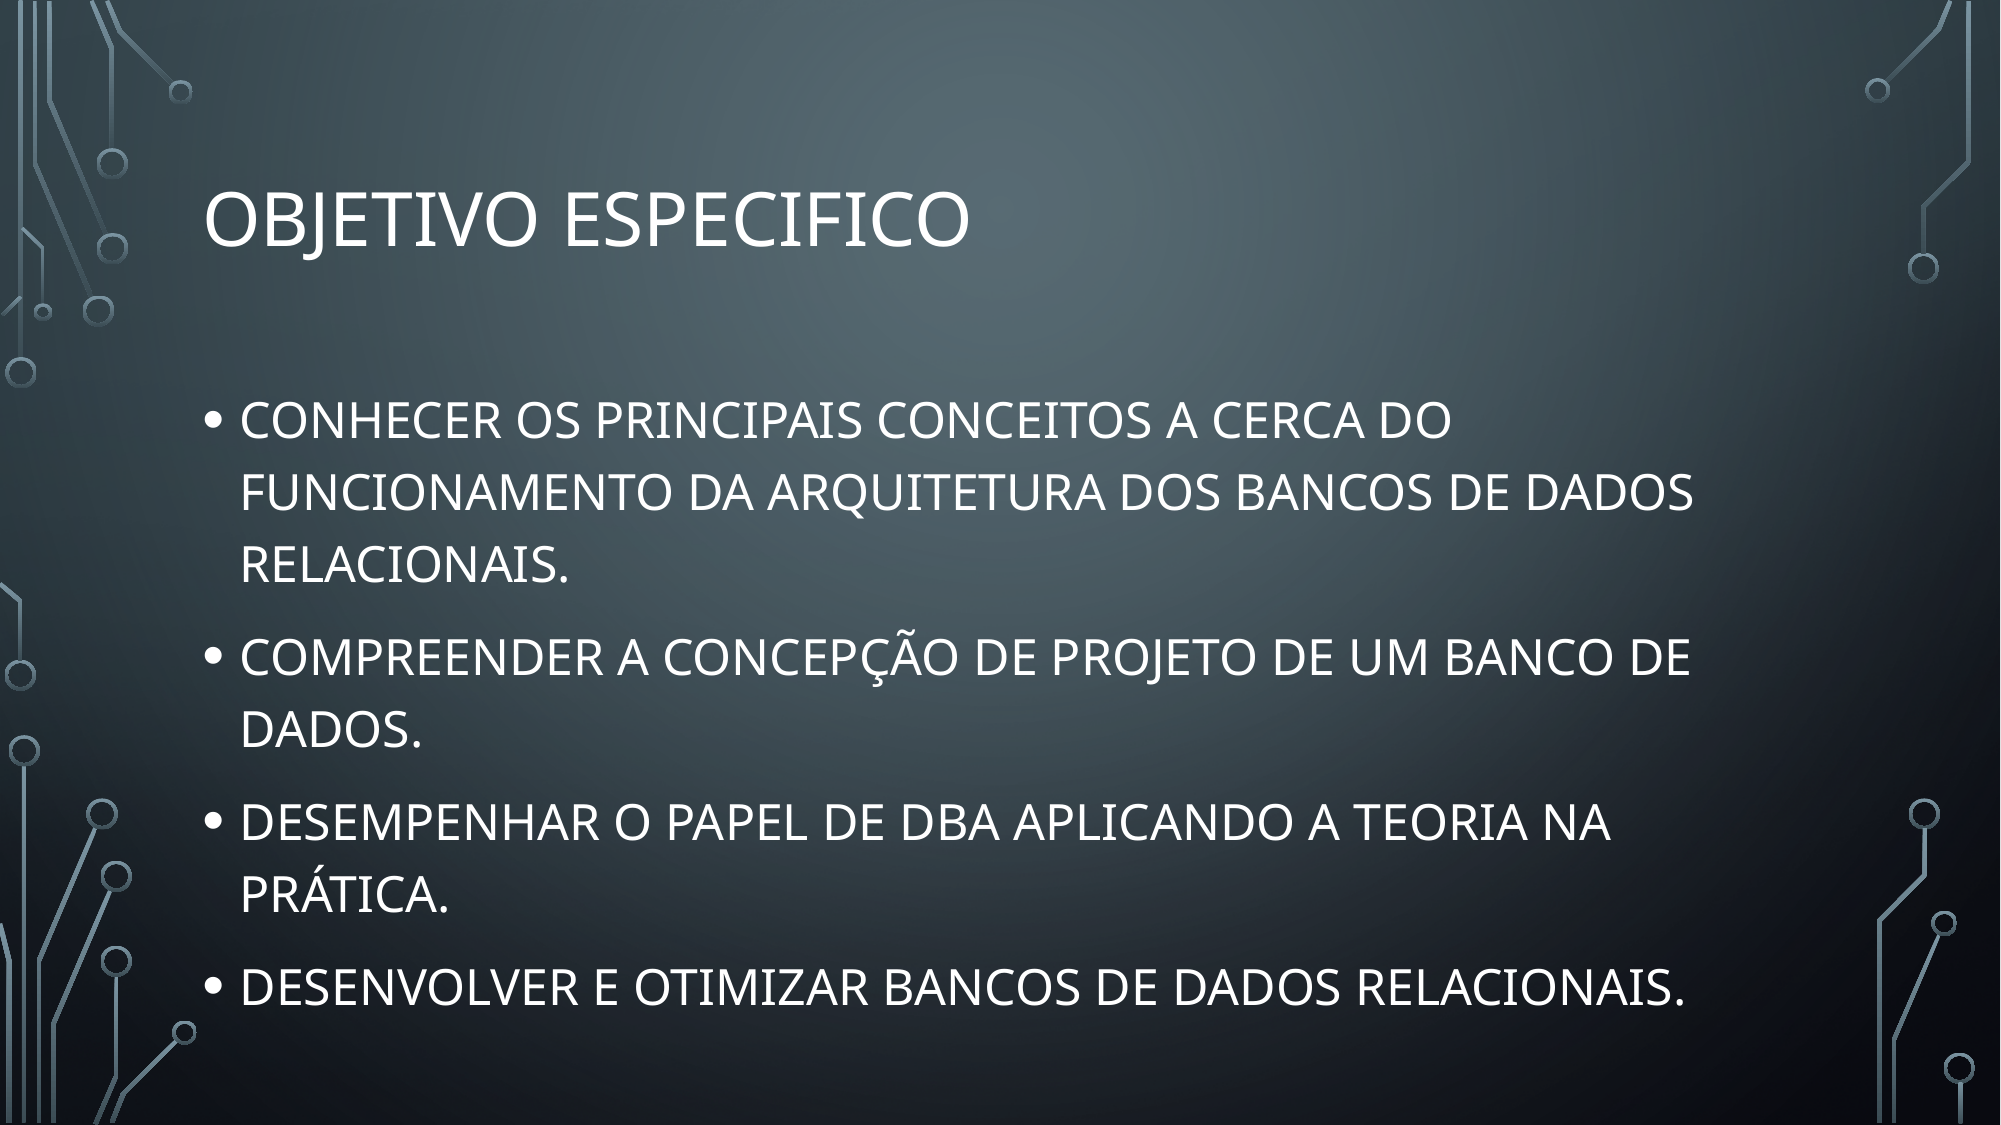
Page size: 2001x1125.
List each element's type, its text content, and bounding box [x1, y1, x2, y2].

title Objetivo especifico [187, 101, 1813, 344]
list CONHECER OS PRINCIPAIS CONCEITOS A CERCA DO FUNCIONAMENTO DA ARQUITETURA DOS BANCOS DE DADOS RELACIONAIS. COMPREENDER A CONCEPÇÃO DE PROJETO DE UM BANCO DE DADOS. DESEMPENHAR O PAPEL DE DBA APLICANDO A TEORIA NA PRÁTICA. DESENVOLVER E OTIMIZAR BANCOS DE DADOS RELACIONAIS. [187, 369, 1813, 950]
